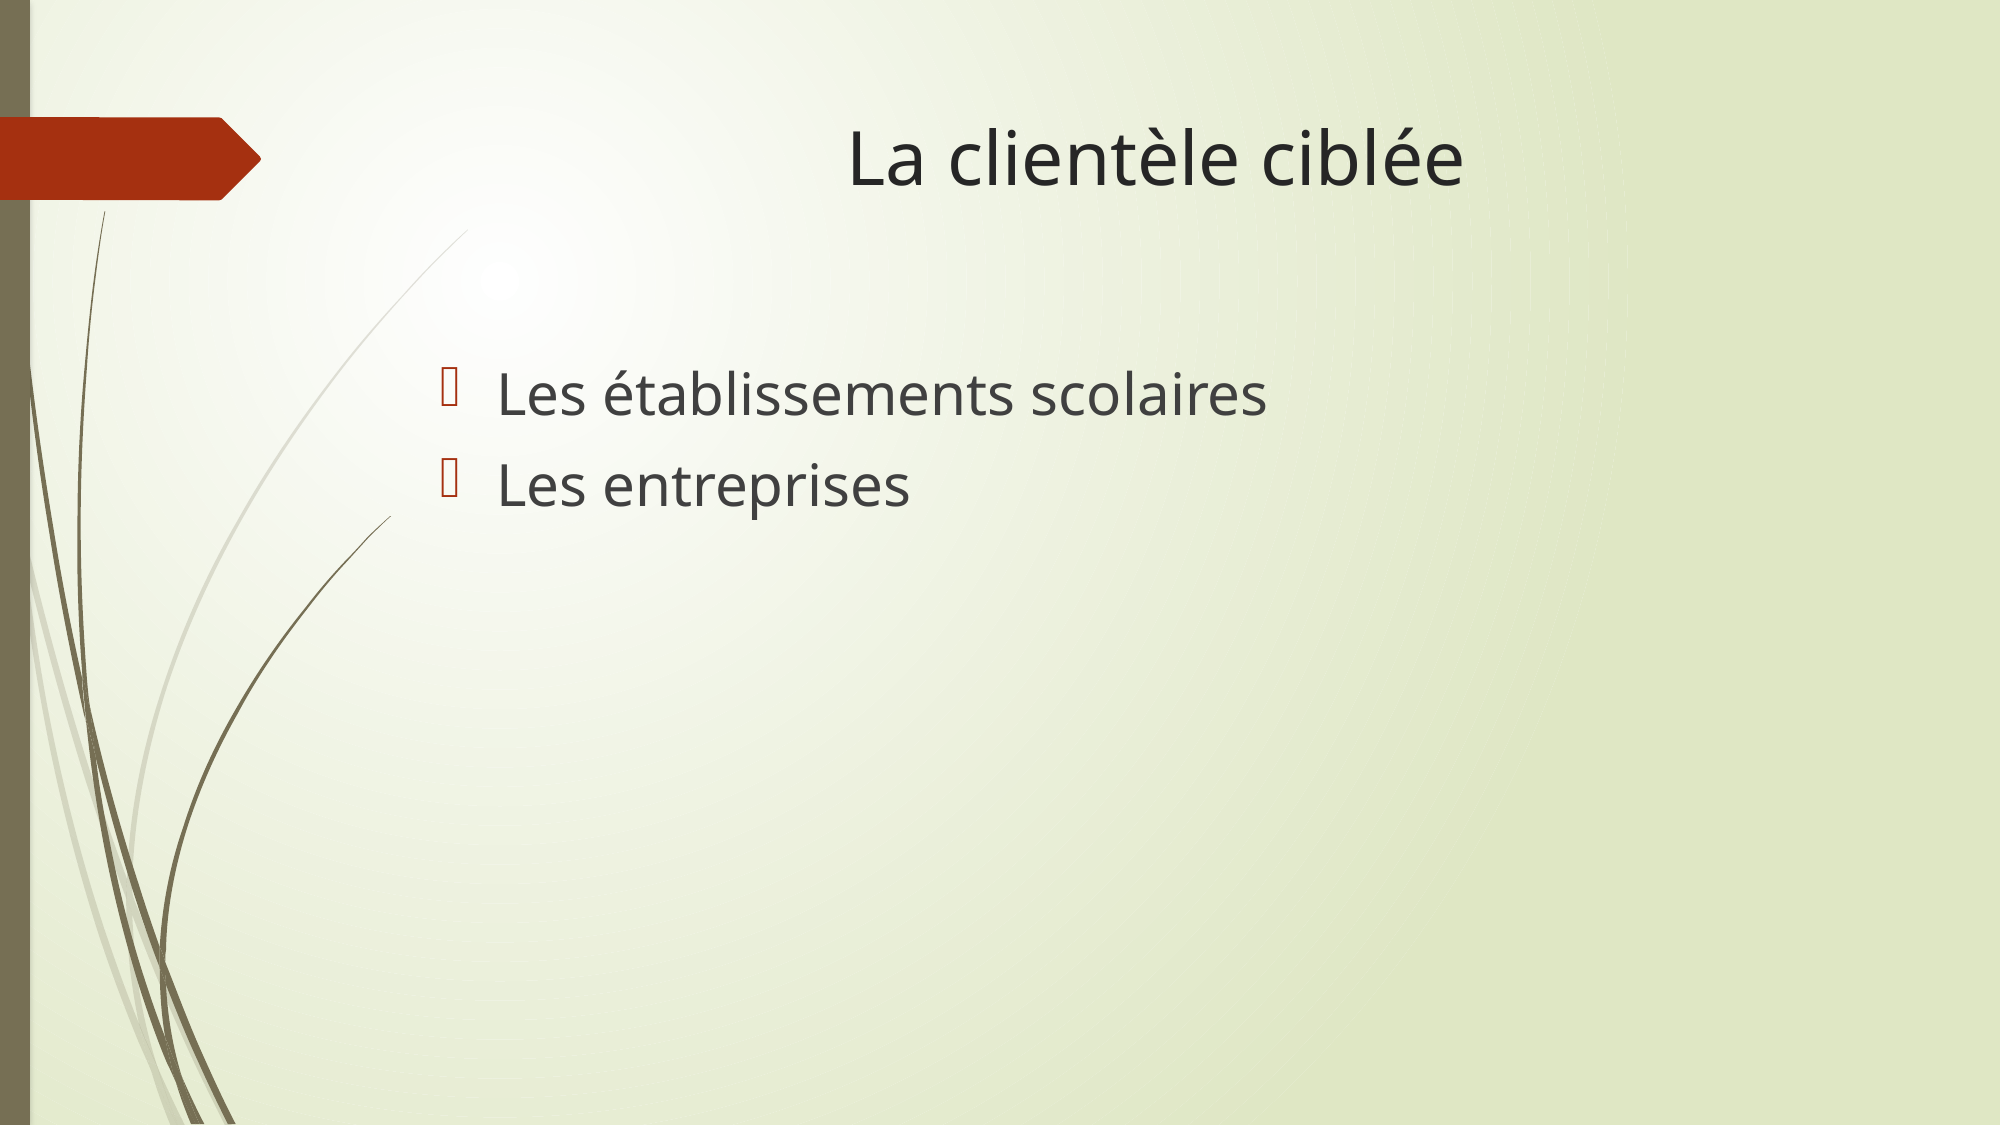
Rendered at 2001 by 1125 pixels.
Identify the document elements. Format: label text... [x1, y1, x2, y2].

title La clientèle ciblée [425, 102, 1888, 313]
list Les établissements scolaires Les entreprises [424, 350, 1888, 970]
